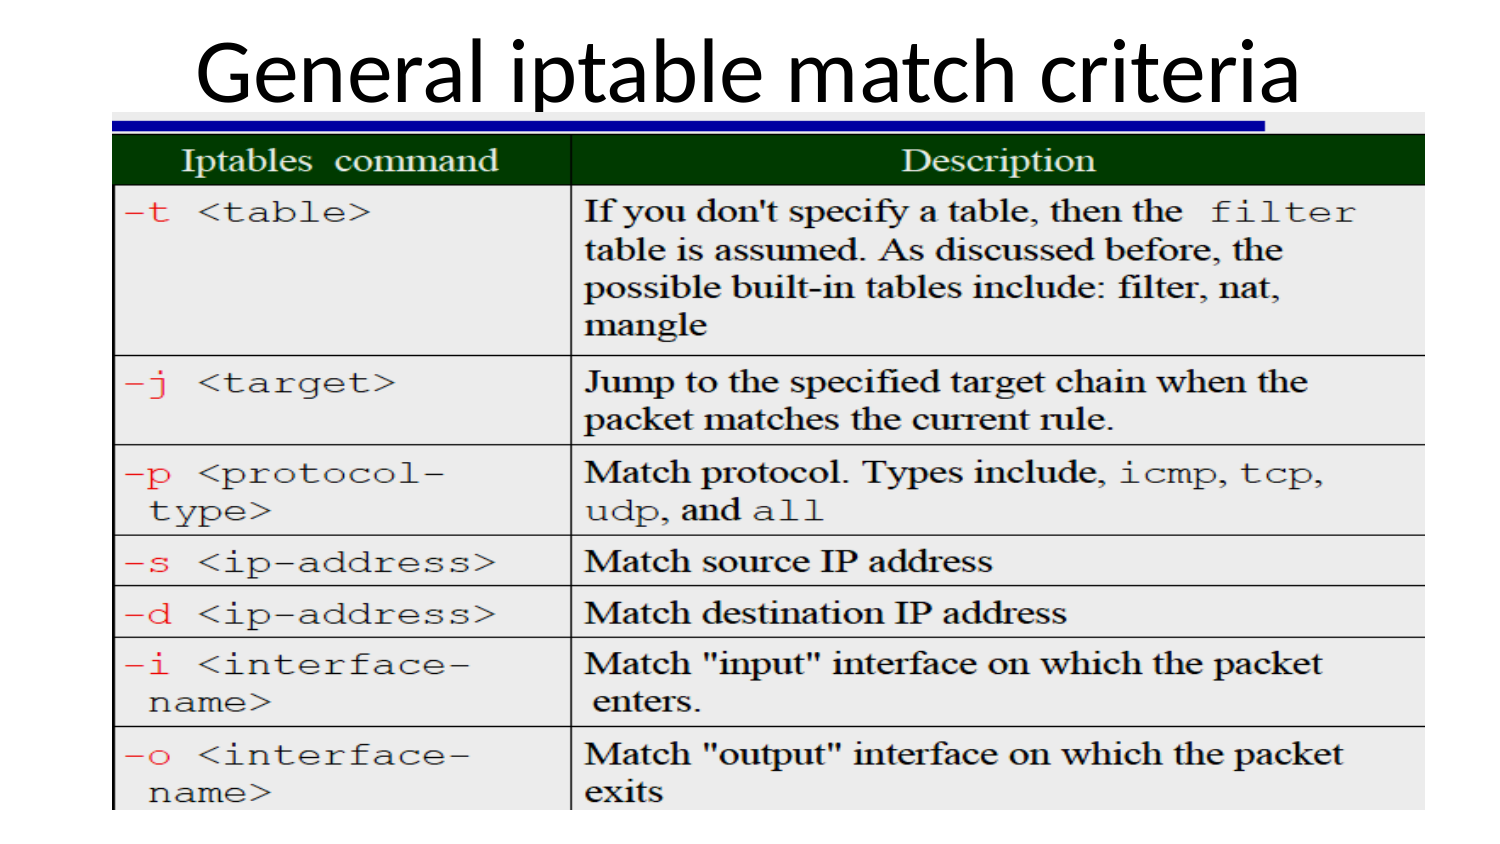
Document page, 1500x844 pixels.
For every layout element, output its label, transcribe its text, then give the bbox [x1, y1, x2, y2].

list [112, 112, 1426, 810]
title General iptable match criteria [75, 0, 1425, 132]
